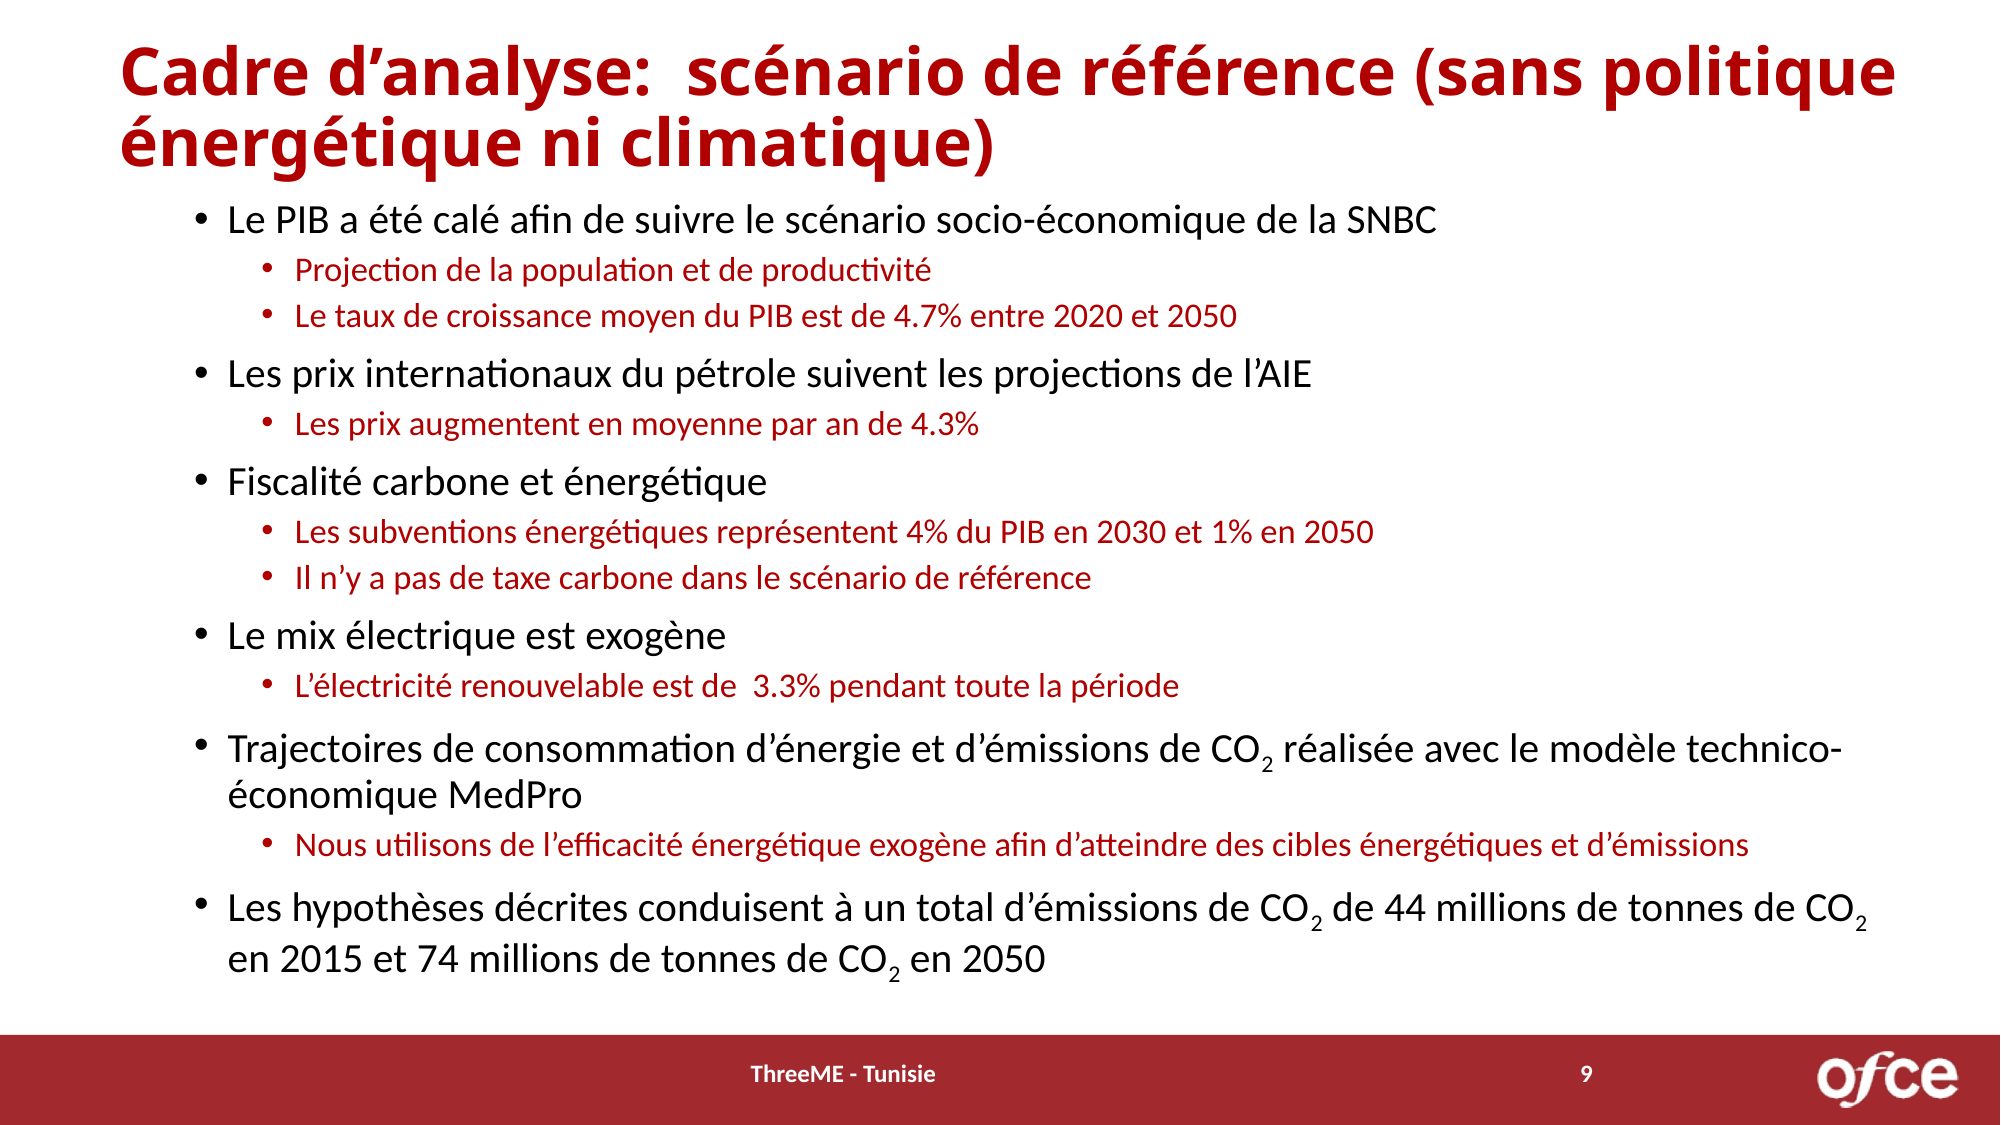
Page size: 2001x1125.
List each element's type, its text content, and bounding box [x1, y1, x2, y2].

slide_number 9 [1516, 1042, 1608, 1103]
picture [1817, 1051, 1959, 1108]
title Cadre d’analyse: scénario de référence (sans politique énergétique ni climatique) [104, 30, 1941, 188]
footer ThreeME - Tunisie [380, 1042, 1307, 1103]
list Le PIB a été calé afin de suivre le scénario socio-économique de la SNBC Projection de la population et de productivité Le taux de croissance moyen du PIB est de 4.7% entre 2020 et 2050 Les prix internationaux du pétrole suivent les projections de l’AIE Les prix augmentent en moyenne par an de 4.3% Fiscalité carbone et énergétique Les subventions énergétiques représentent 4% du PIB en 2030 et 1% en 2050 Il n’y a pas de taxe carbone dans le scénario de référence Le mix électrique est exogène L’électricité renouvelable est de 3.3% pendant toute la période Trajectoires de consommation d’énergie et d’émissions de CO2 réalisée avec le modèle technico-économique MedPro Nous utilisons de l’efficacité énergétique exogène afin d’atteindre des cibles énergétiques et d’émissions Les hypothèses décrites conduisent à un total d’émissions de CO2 de 44 millions de tonnes de CO2 en 2015 et 74 millions de tonnes de CO2 en 2050 [179, 190, 1905, 993]
